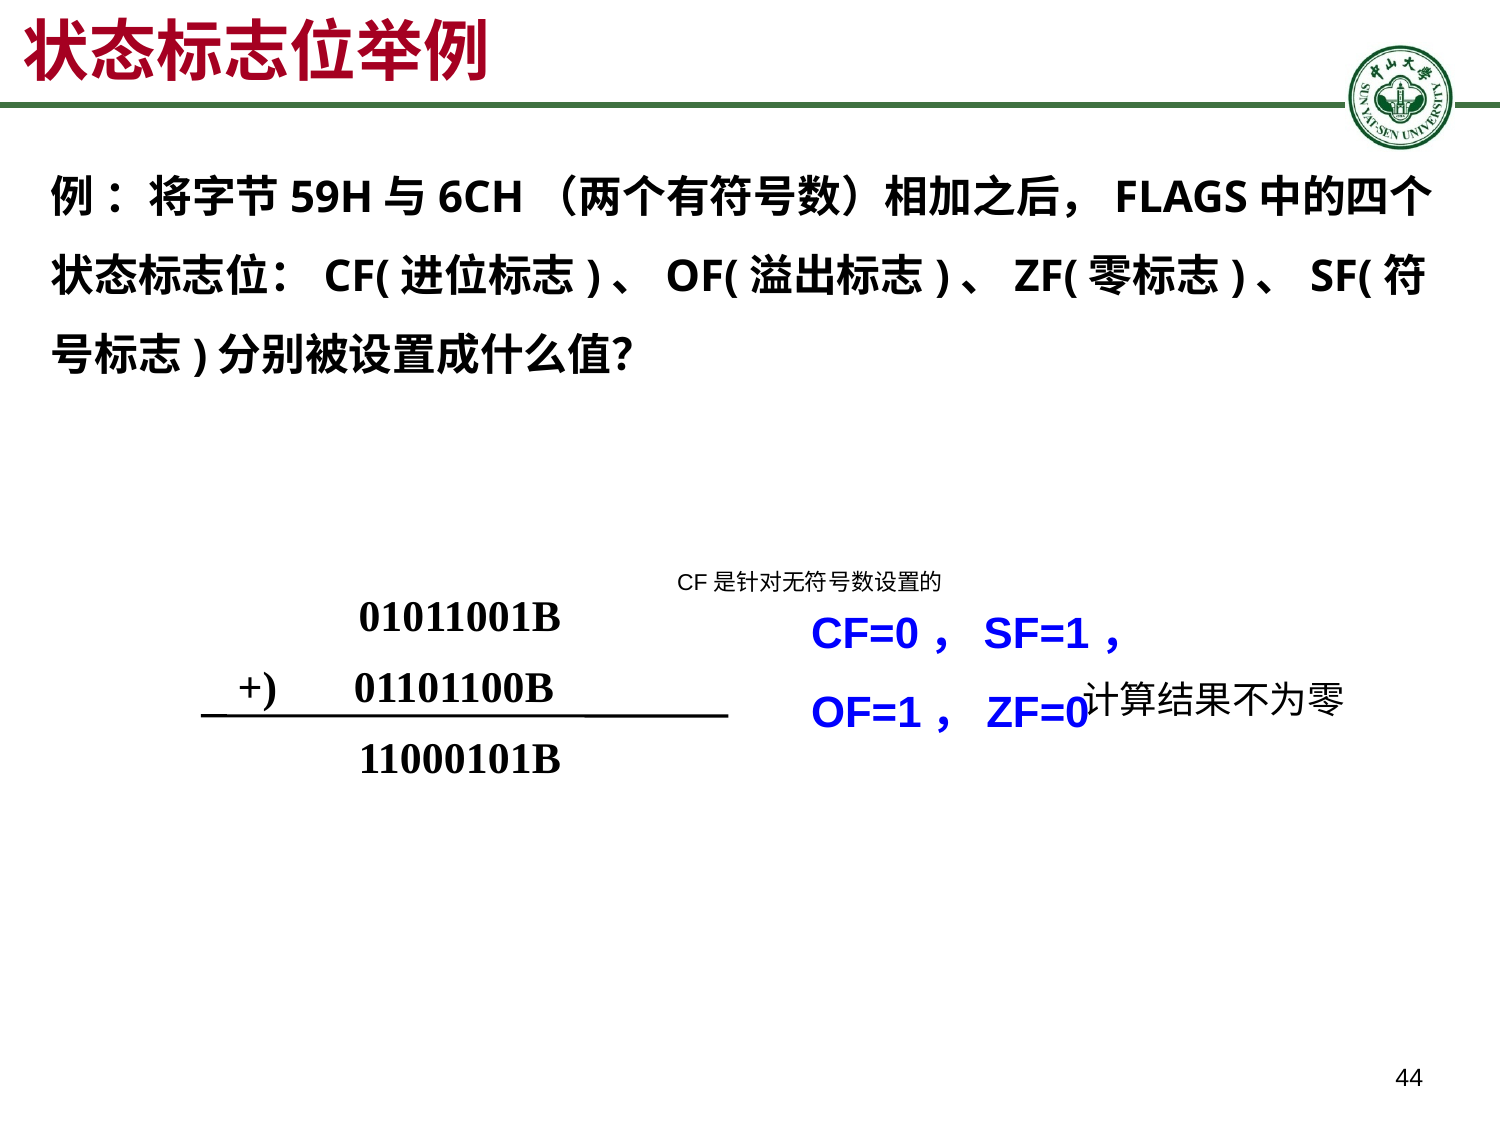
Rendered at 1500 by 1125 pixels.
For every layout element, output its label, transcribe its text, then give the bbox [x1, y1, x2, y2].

title 状态标志位举例 [8, 4, 863, 97]
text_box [200, 579, 729, 793]
text_box CF=0，SF=1， OF=1，ZF=0 [796, 571, 1159, 744]
text_box CF是针对无符号数设置的 [662, 560, 958, 603]
list 例 ：将字节59H与6CH（两个有符号数）相加之后，FLAGS中的四个状态标志位：CF(进位标志)、OF(溢出标志)、ZF(零标志)、SF(符号标志)分别被设置成什么值？ [39, 137, 1471, 909]
picture [1345, 42, 1455, 137]
text_box 计算结果不为零 [1067, 668, 1360, 729]
